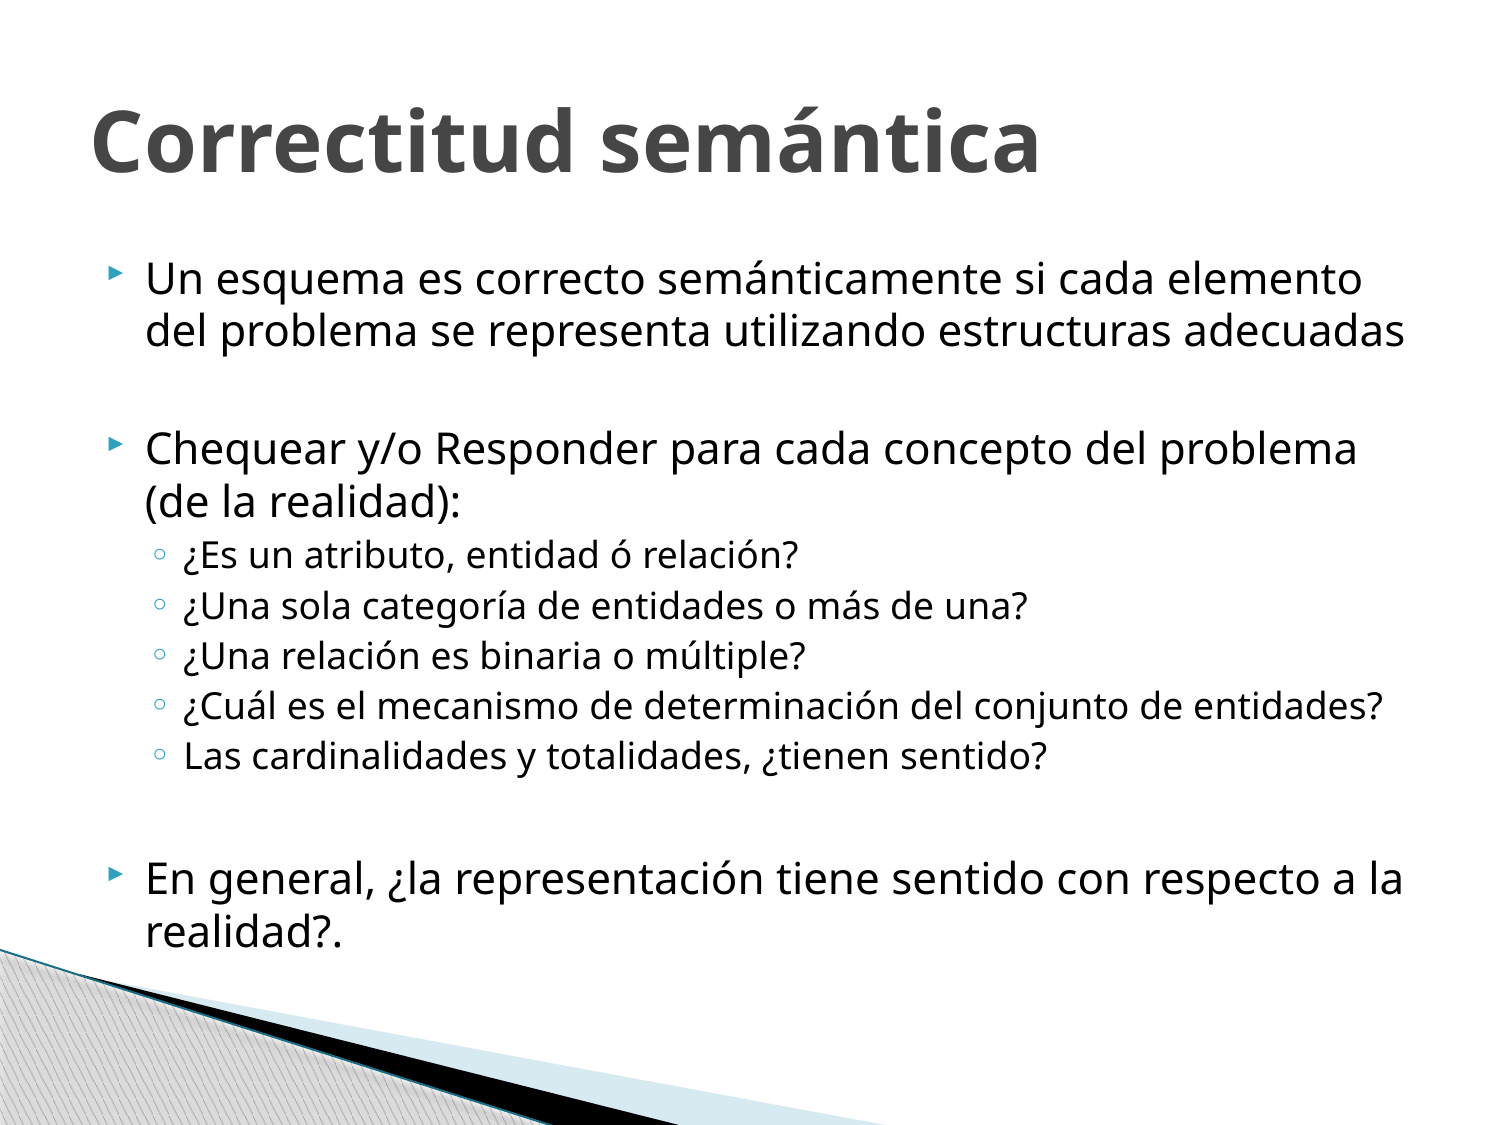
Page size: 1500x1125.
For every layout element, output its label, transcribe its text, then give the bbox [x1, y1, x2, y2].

title Correctitud semántica [75, 45, 1425, 233]
list Un esquema es correcto semánticamente si cada elemento del problema se representa utilizando estructuras adecuadas Chequear y/o Responder para cada concepto del problema (de la realidad): ¿Es un atributo, entidad ó relación? ¿Una sola categoría de entidades o más de una? ¿Una relación es binaria o múltiple? ¿Cuál es el mecanismo de determinación del conjunto de entidades? Las cardinalidades y totalidades, ¿tienen sentido? En general, ¿la representación tiene sentido con respecto a la realidad?. [75, 243, 1425, 986]
